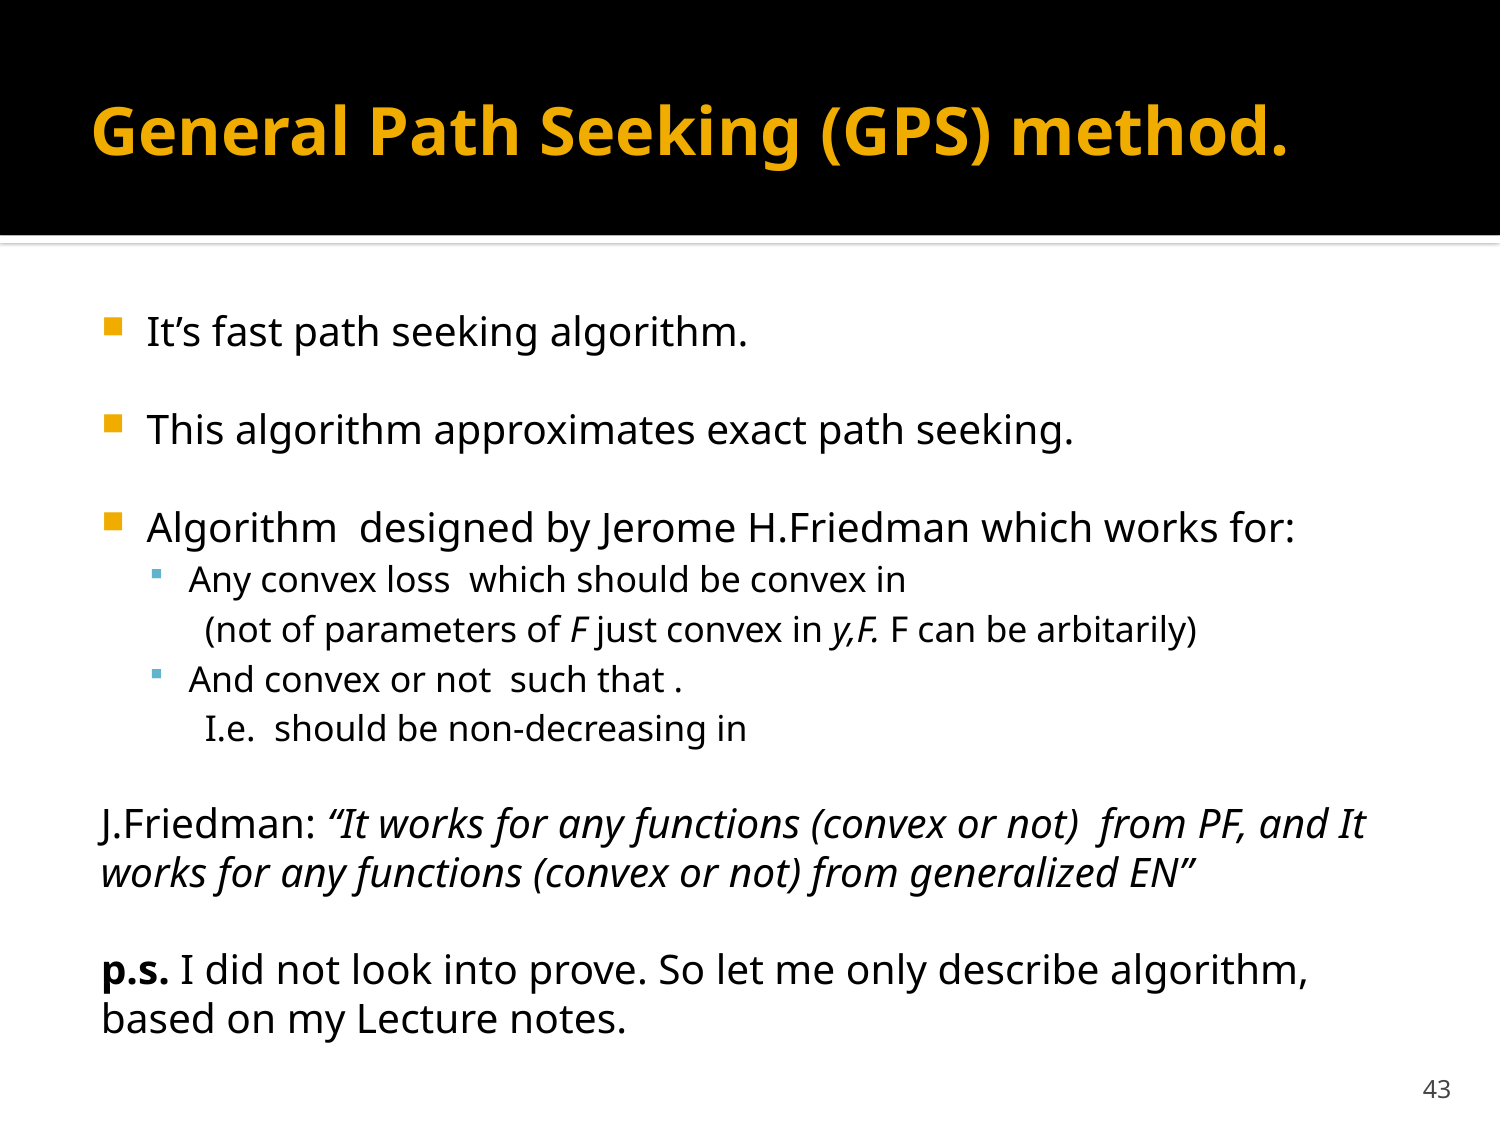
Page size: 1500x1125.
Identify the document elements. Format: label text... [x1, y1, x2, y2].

title General Path Seeking (GPS) method. [75, 25, 1425, 231]
slide_number 43 [1345, 1062, 1467, 1108]
